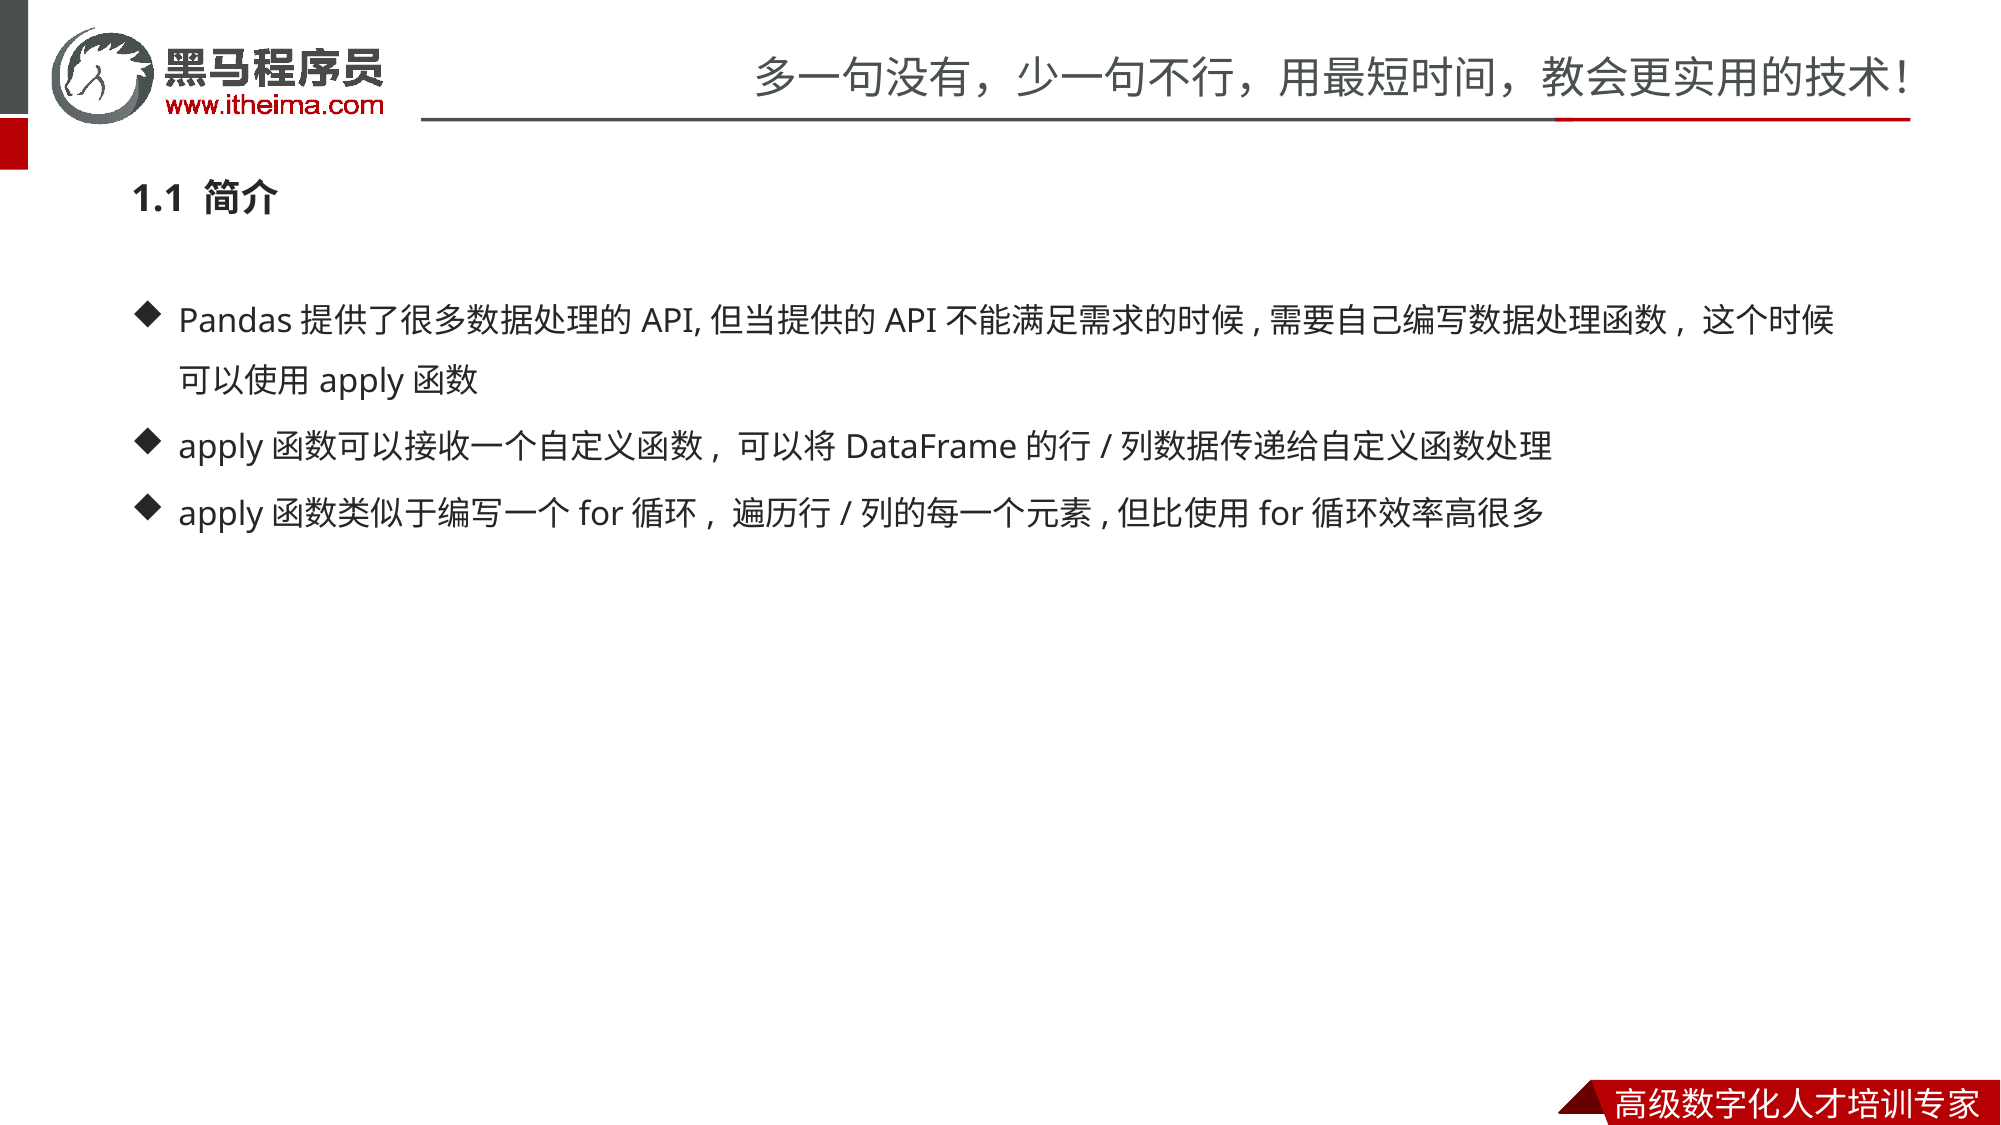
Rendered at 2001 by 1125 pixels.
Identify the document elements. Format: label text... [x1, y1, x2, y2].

picture [50, 26, 384, 125]
list 1.1 简介 [116, 154, 1872, 239]
list Pandas提供了很多数据处理的API,但当提供的API不能满足需求的时候,需要自己编写数据处理函数, 这个时候可以使用apply函数 apply函数可以接收一个自定义函数, 可以将DataFrame的行/列数据传递给自定义函数处理 apply函数类似于编写一个for循环, 遍历行/列的每一个元素,但比使用for循环效率高很多 [116, 271, 1872, 964]
